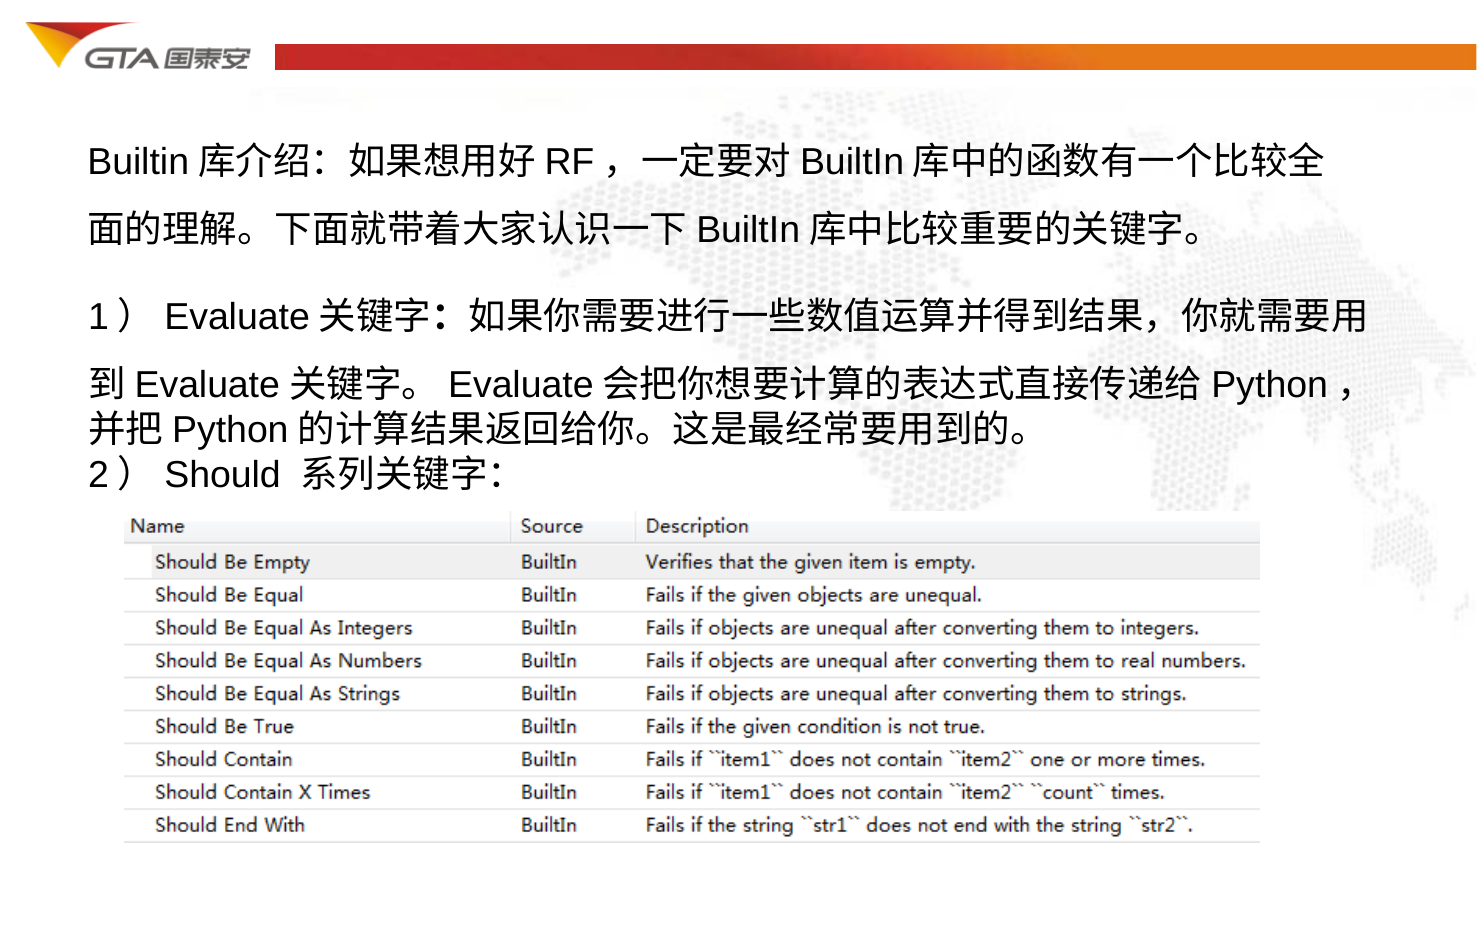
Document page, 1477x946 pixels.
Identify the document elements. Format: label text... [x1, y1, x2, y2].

picture [0, 87, 1476, 946]
text_box 1）Evaluate关键字：如果你需要进行一些数值运算并得到结果，你就需要用 到Evaluate关键字。Evaluate会把你想要计算的表达式直接传递给Python， 并把Python的计算结果返回给你。这是最经常要用到的。 2）Should 系列关键字： [73, 284, 1390, 548]
text_box Builtin库介绍：如果想用好RF，一定要对BuiltIn库中的函数有一个比较全 面的理解。下面就带着大家认识一下BuiltIn库中比较重要的关键字。 [72, 129, 1341, 258]
picture [275, 44, 1477, 70]
picture [25, 22, 251, 69]
